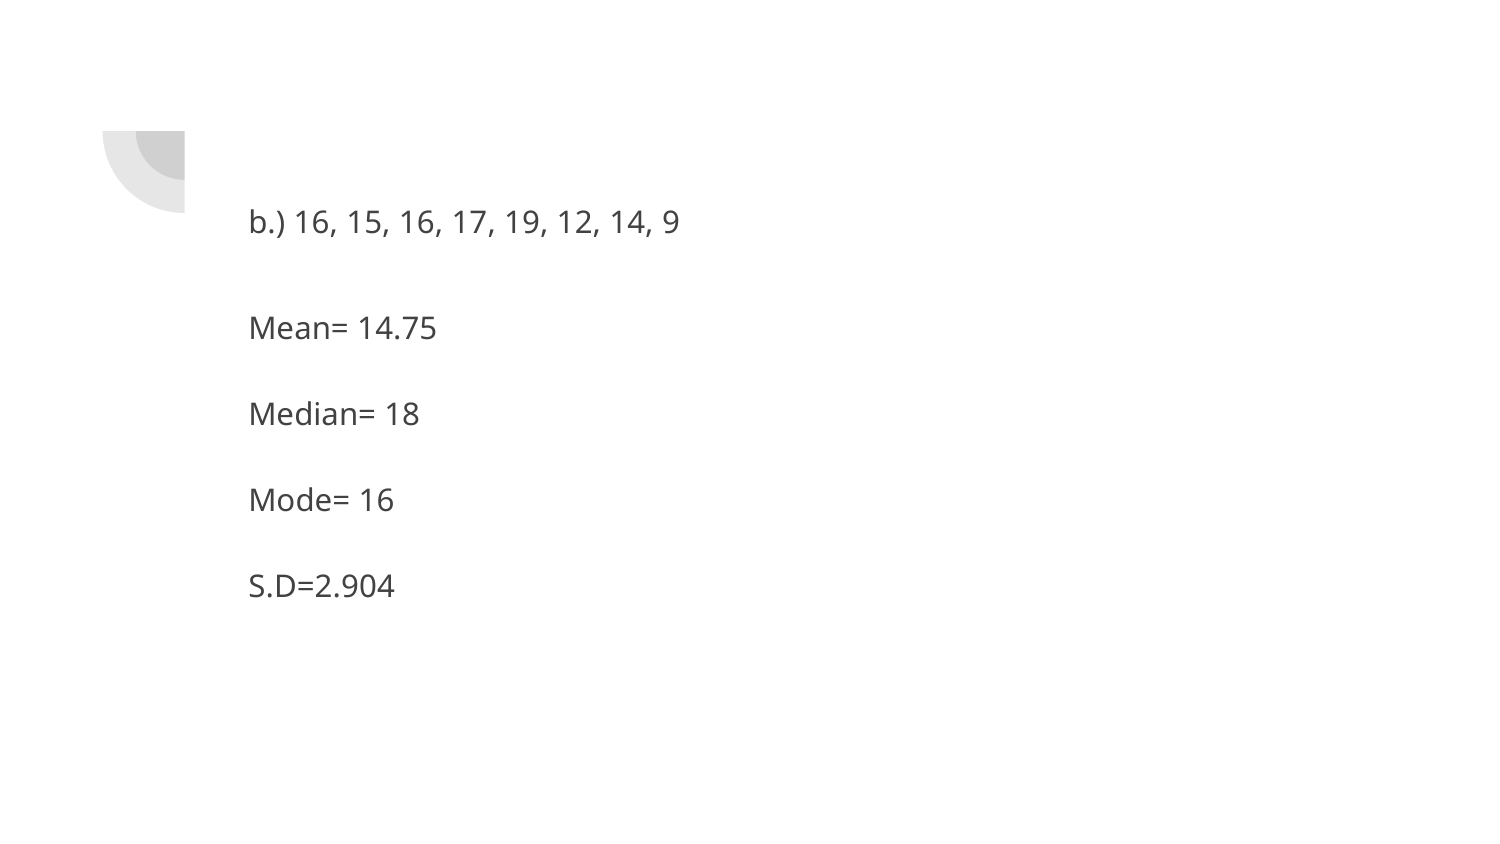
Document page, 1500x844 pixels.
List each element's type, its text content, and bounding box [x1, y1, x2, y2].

list b.) 16, 15, 16, 17, 19, 12, 14, 9 Mean= 14.75 Median= 18 Mode= 16 S.D=2.904 [233, 182, 1387, 712]
